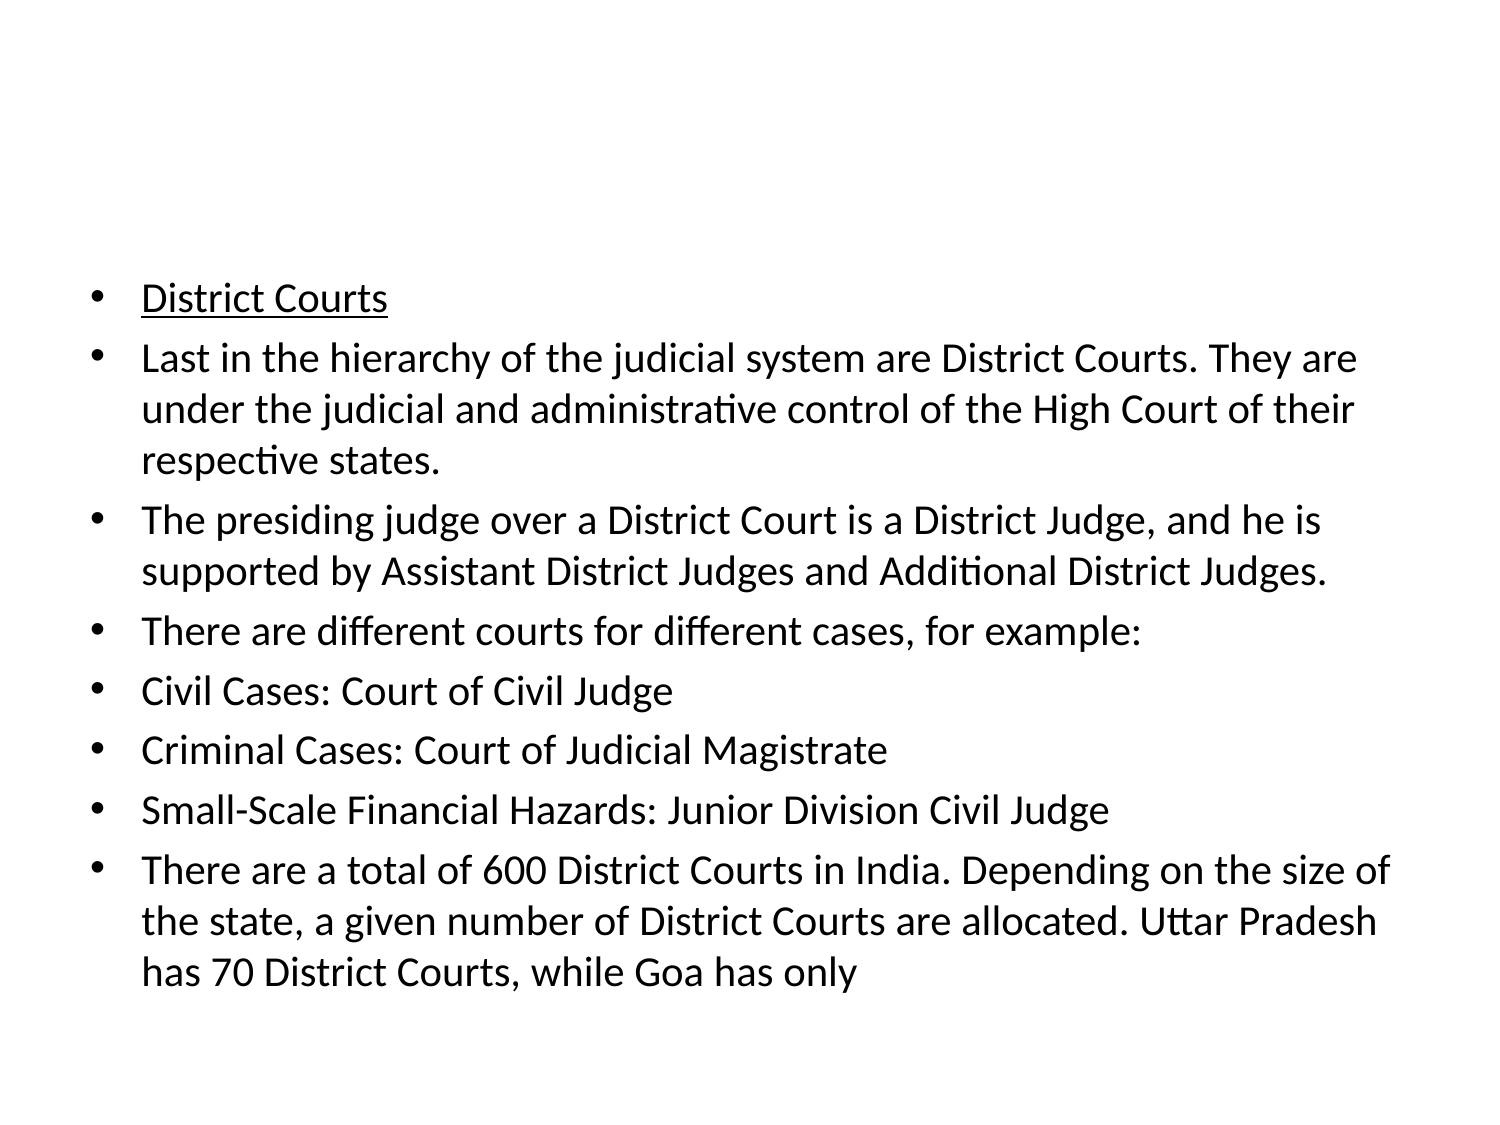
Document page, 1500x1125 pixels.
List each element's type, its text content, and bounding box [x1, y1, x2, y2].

list District Courts Last in the hierarchy of the judicial system are District Courts. They are under the judicial and administrative control of the High Court of their respective states. The presiding judge over a District Court is a District Judge, and he is supported by Assistant District Judges and Additional District Judges. There are different courts for different cases, for example: Civil Cases: Court of Civil Judge Criminal Cases: Court of Judicial Magistrate Small-Scale Financial Hazards: Junior Division Civil Judge There are a total of 600 District Courts in India. Depending on the size of the state, a given number of District Courts are allocated. Uttar Pradesh has 70 District Courts, while Goa has only [75, 262, 1425, 1005]
